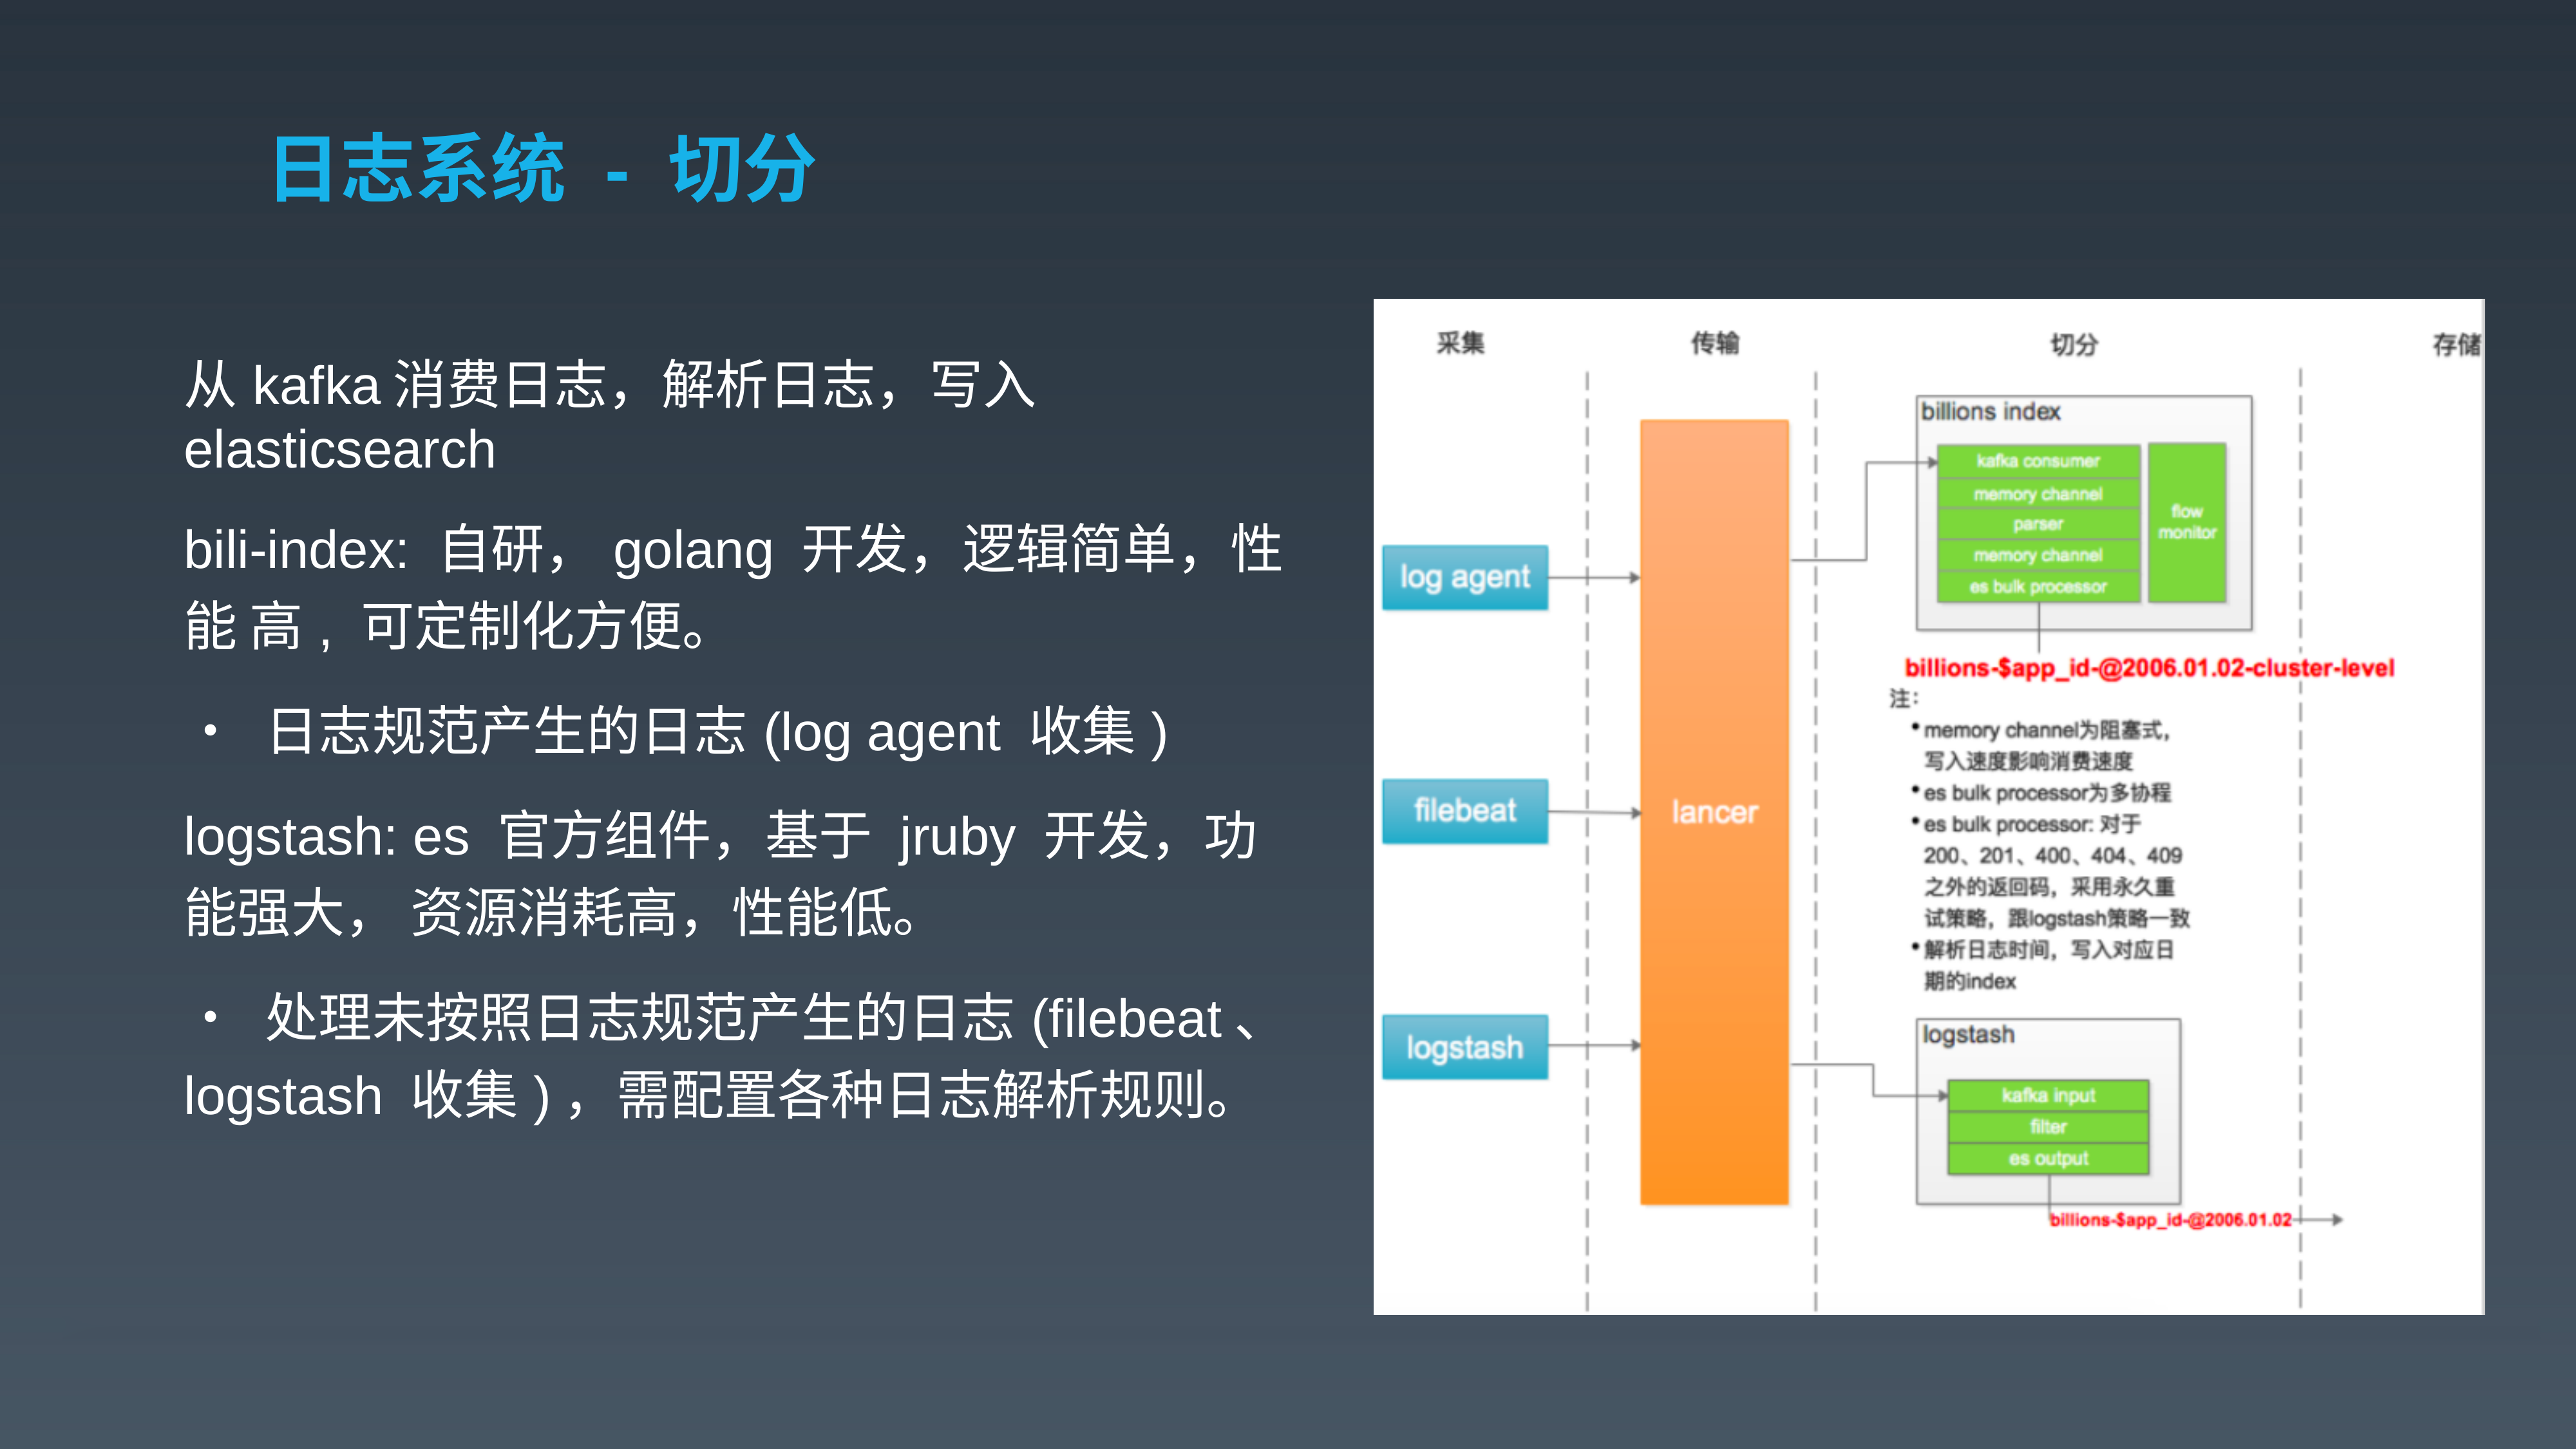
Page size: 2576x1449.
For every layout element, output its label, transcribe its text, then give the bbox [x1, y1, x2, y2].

list 从kafka消费日志，解析日志，写入elasticsearch bili-index: 自研，golang 开发，逻辑简单，性能 高, 可定制化方便。 • 日志规范产生的日志(log agent 收集) logstash: es 官方组件，基于 jruby 开发，功能强大， 资源消耗高，性能低。 • 处理未按照日志规范产生的日志(filebeat、logstash 收集)，需配置各种日志解析规则。 [178, 336, 1317, 1316]
title 日志系统 - 切分 [260, 103, 2316, 243]
picture [0, 0, 2576, 1449]
